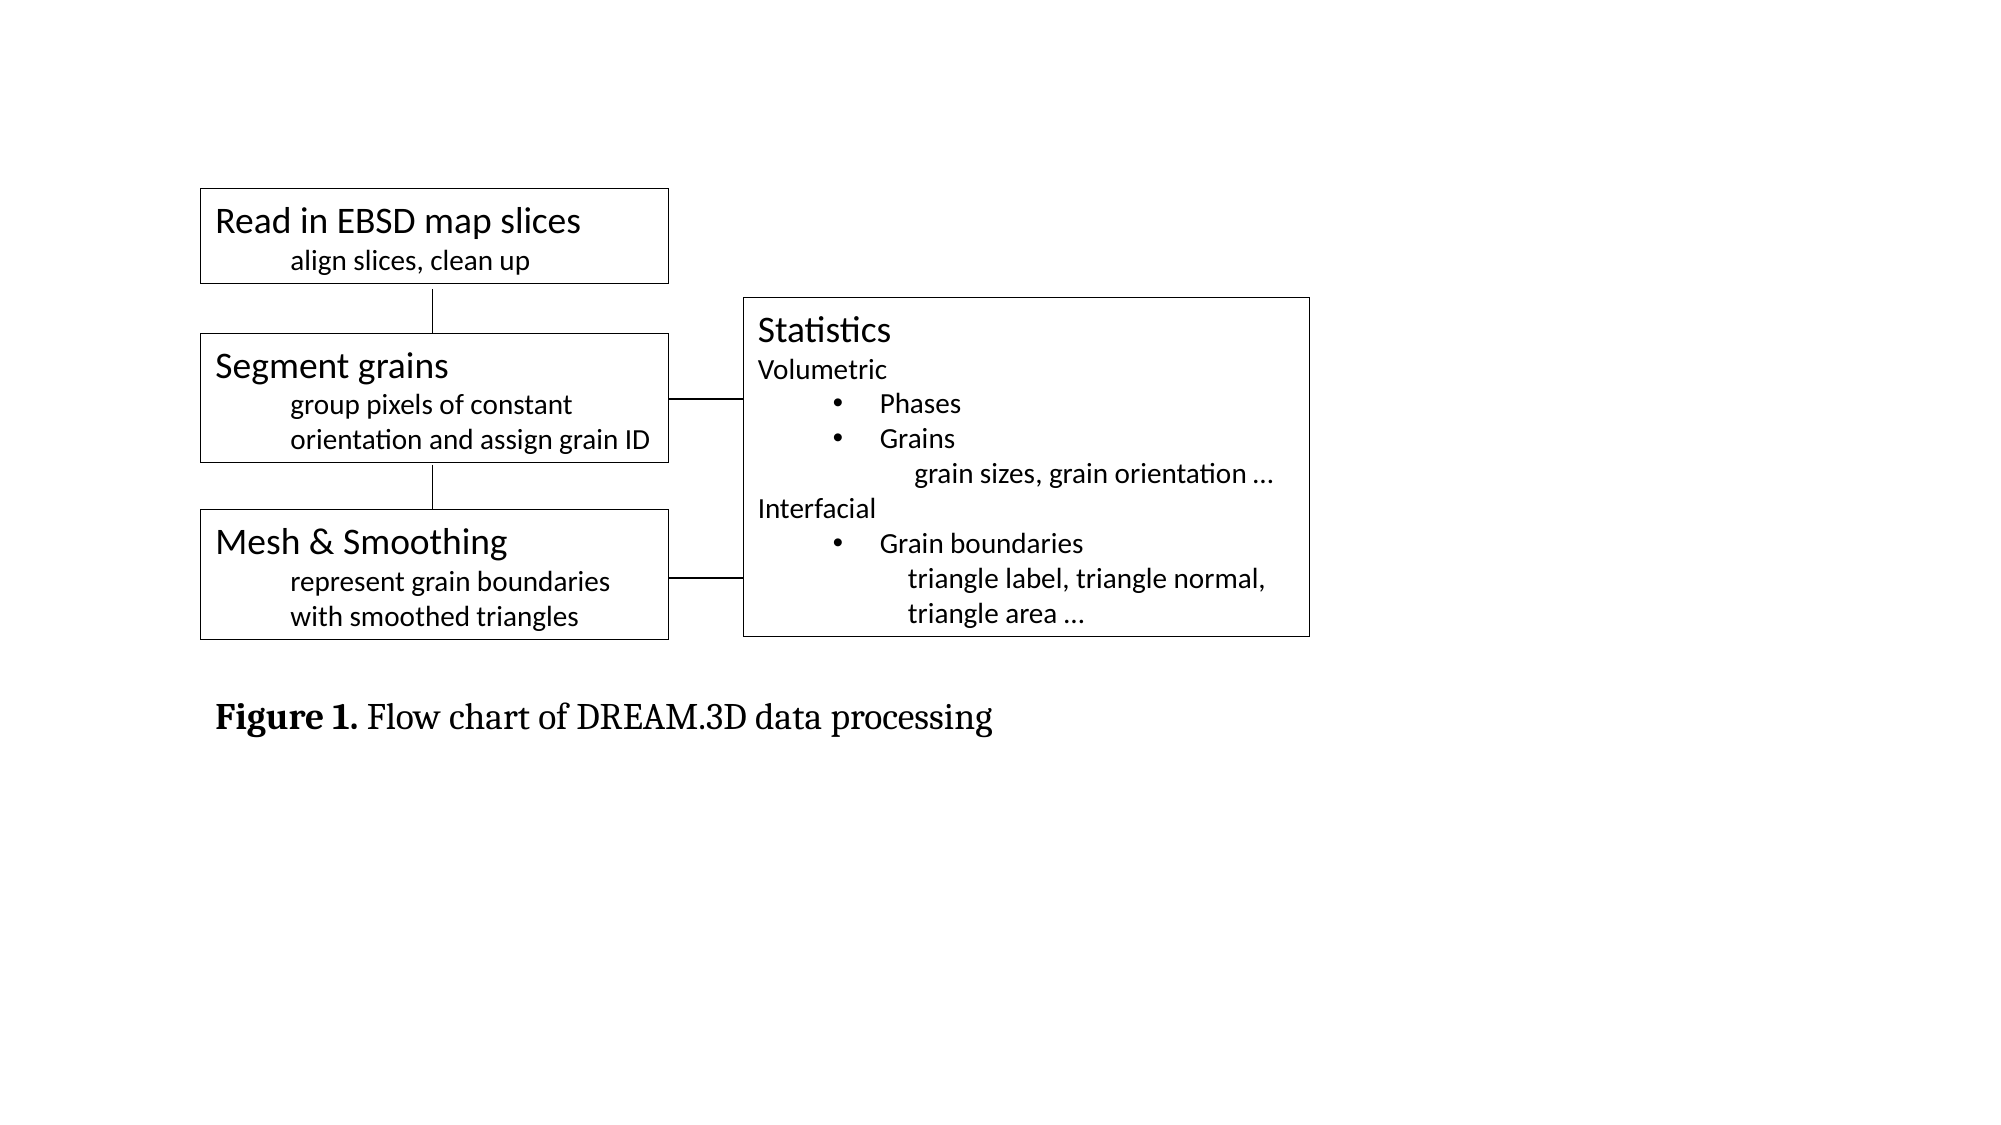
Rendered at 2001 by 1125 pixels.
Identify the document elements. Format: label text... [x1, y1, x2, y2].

text_box Read in EBSD map slices align slices, clean up [200, 188, 669, 284]
text_box Mesh & Smoothing represent grain boundaries with smoothed triangles [200, 509, 669, 640]
text_box Statistics Volumetric Phases Grains grain sizes, grain orientation … Interfacial Grain boundaries triangle label, triangle normal, triangle area … [743, 297, 1310, 637]
text_box Segment grains group pixels of constant orientation and assign grain ID [200, 333, 669, 463]
text_box Figure 1. Flow chart of DREAM.3D data processing [200, 684, 1201, 745]
